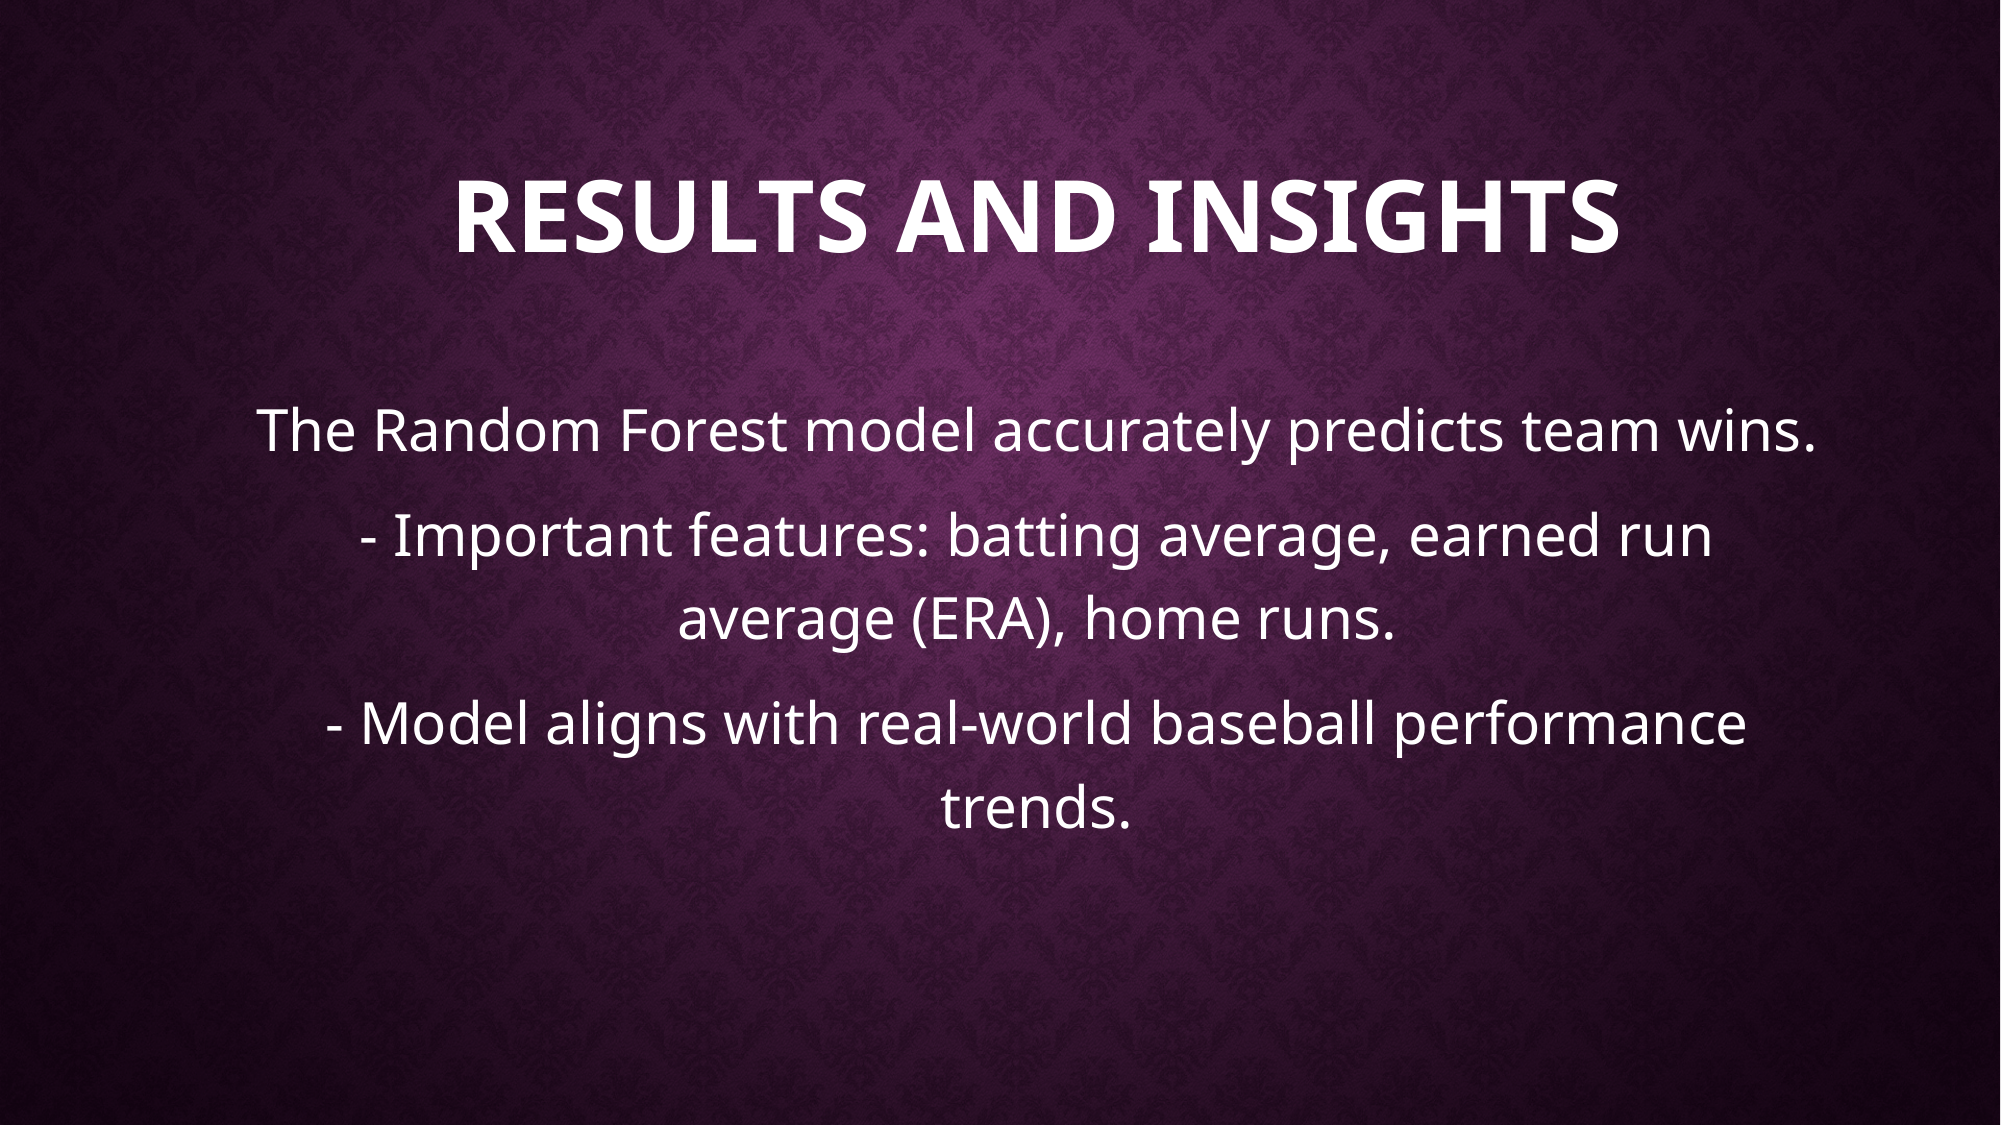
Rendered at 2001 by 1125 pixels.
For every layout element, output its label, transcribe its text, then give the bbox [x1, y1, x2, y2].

subtitle The Random Forest model accurately predicts team wins. - Important features: batting average, earned run average (ERA), home runs. - Model aligns with real-world baseball performance trends. [236, 371, 1838, 934]
title Results and Insights [236, 0, 1838, 282]
